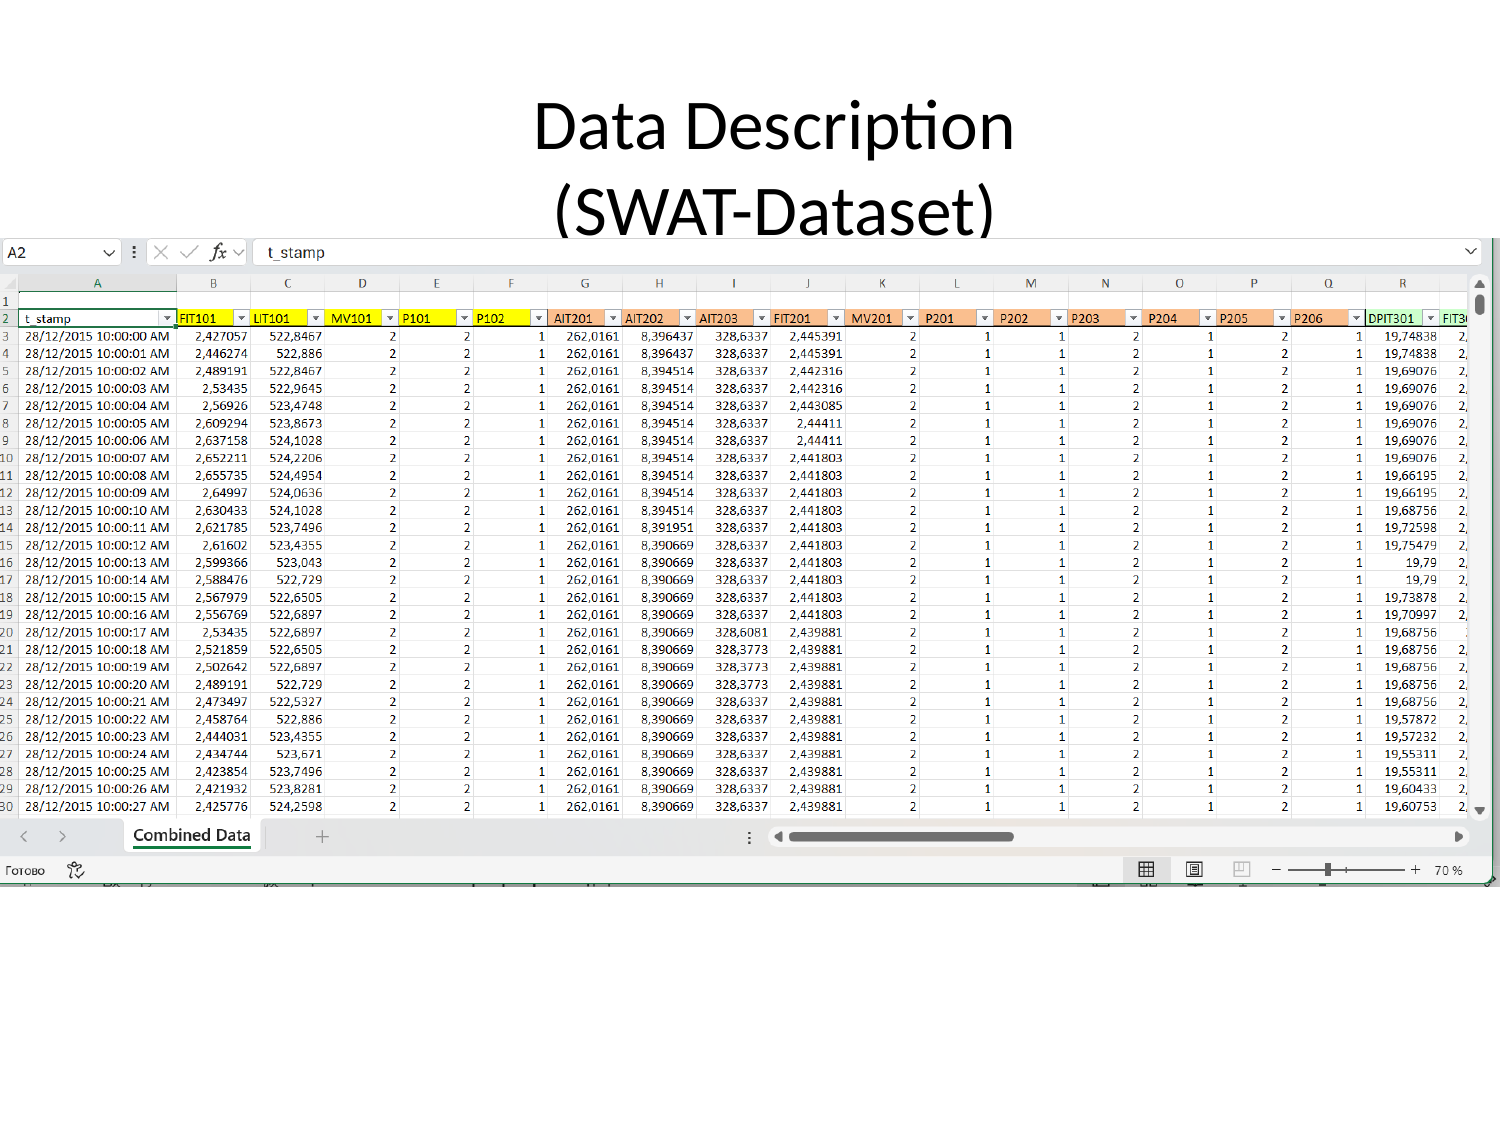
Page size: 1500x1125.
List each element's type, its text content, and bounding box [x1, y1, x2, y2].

picture [0, 238, 1500, 887]
text_box Data Description (SWAT-Dataset) [99, 70, 1450, 236]
